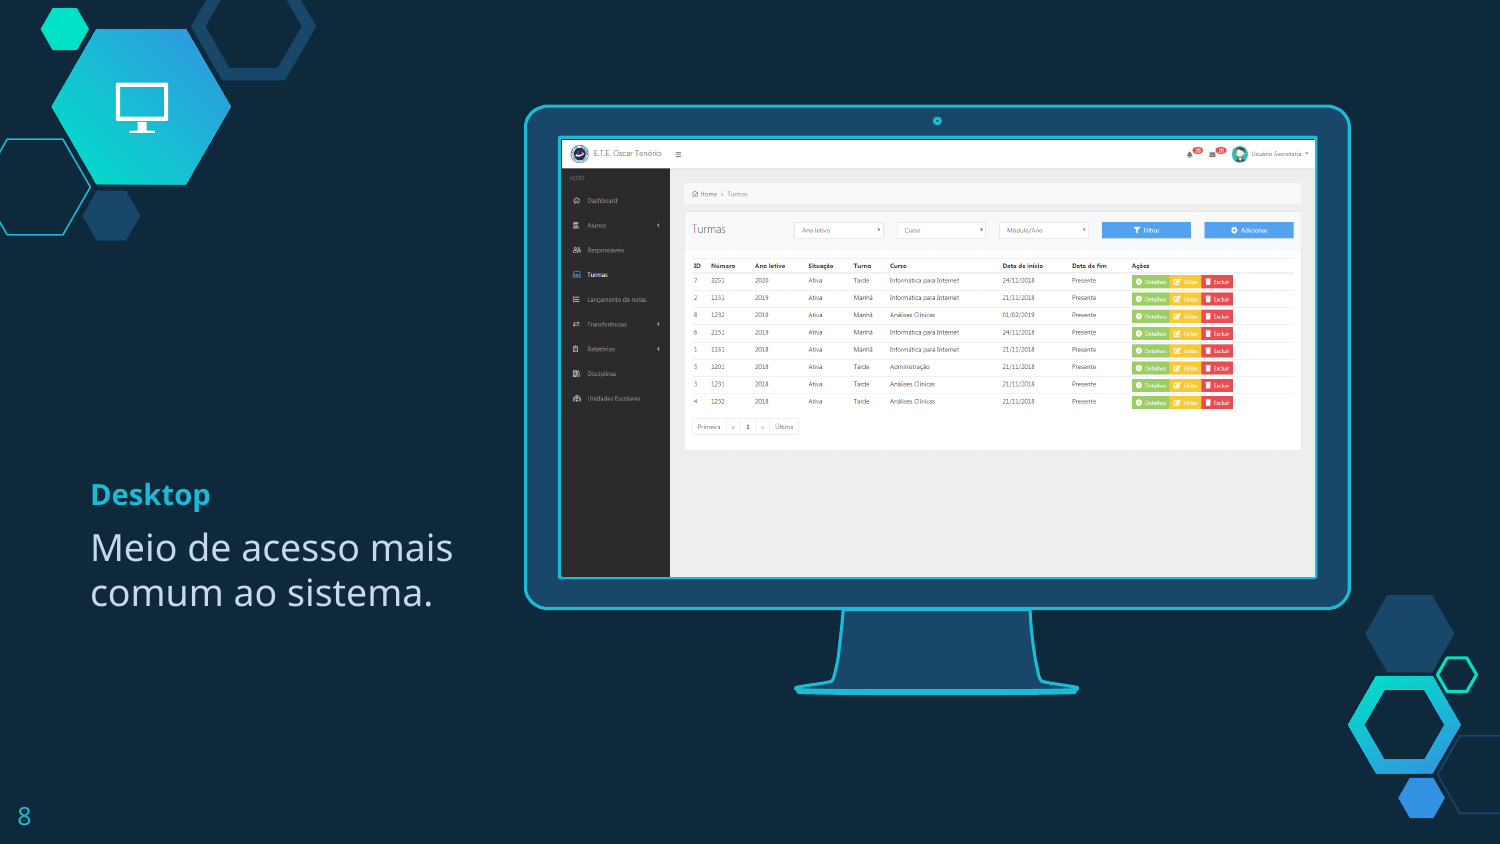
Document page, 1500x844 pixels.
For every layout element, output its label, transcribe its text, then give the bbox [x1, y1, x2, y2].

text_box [115, 82, 169, 134]
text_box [525, 105, 1350, 694]
list Desktop Meio de acesso mais comum ao sistema. [75, 457, 491, 630]
slide_number 8 [2, 785, 93, 844]
